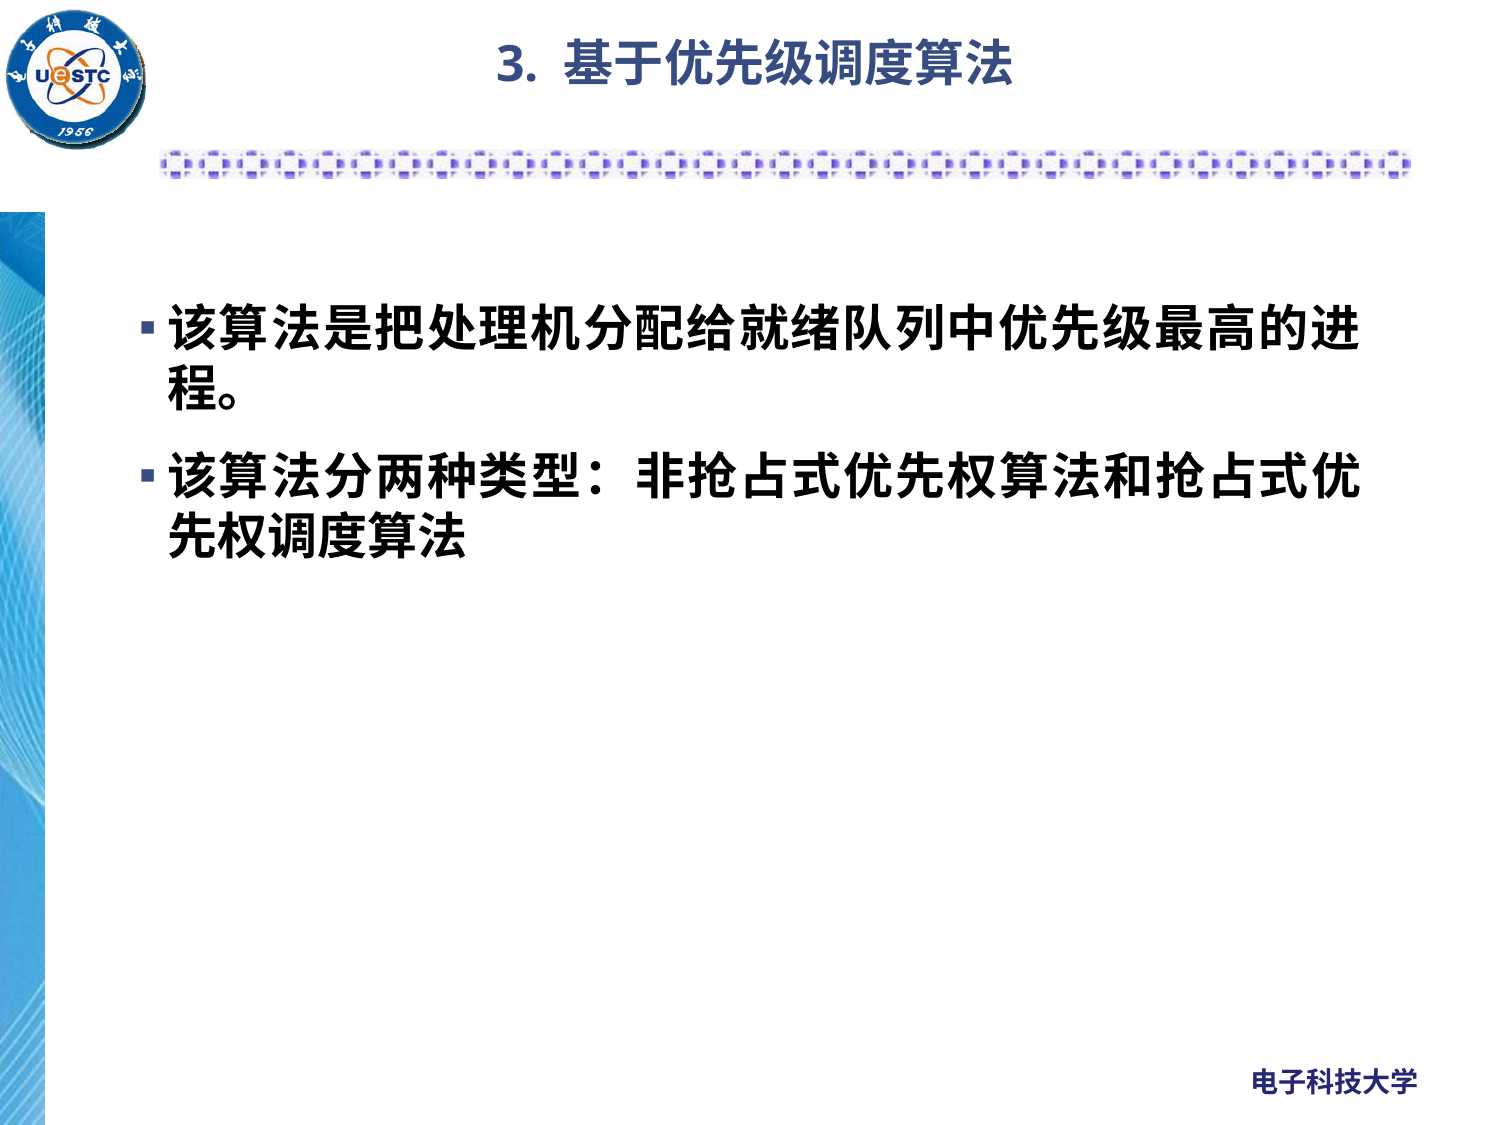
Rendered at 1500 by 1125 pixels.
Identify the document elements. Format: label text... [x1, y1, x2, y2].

picture [5, 0, 146, 150]
picture [0, 212, 45, 1125]
list 该算法是把处理机分配给就绪队列中优先级最高的进程。 该算法分两种类型：非抢占式优先权算法和抢占式优先权调度算法 [124, 289, 1376, 984]
picture [159, 149, 1411, 179]
title 3. 基于优先级调度算法 [159, 31, 1362, 122]
